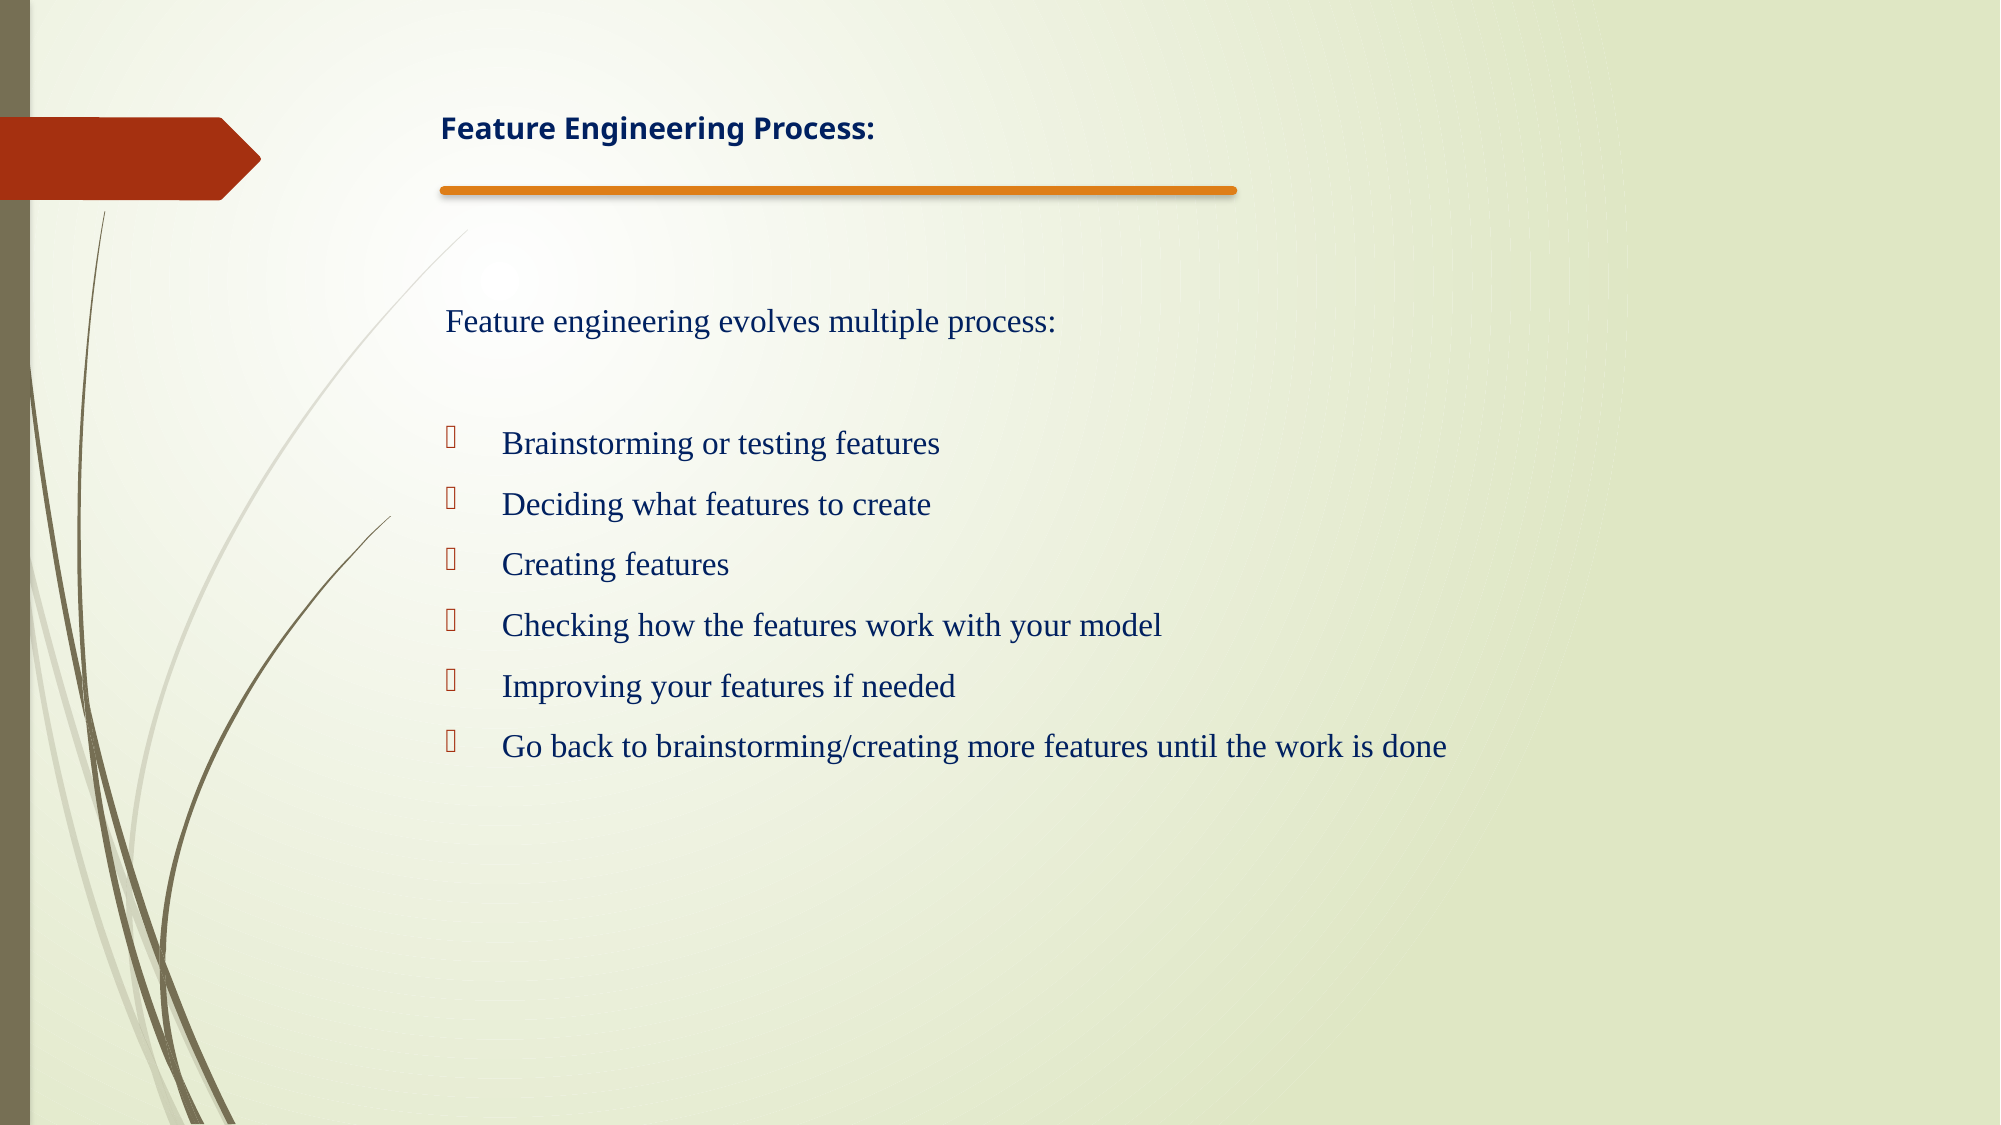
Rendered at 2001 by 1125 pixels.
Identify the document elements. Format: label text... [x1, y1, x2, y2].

text_box Feature Engineering Process: [425, 102, 1310, 229]
text_box Feature engineering evolves multiple process: Brainstorming or testing features Deciding what features to create Creating features Checking how the features work with your model Improving your features if needed Go back to brainstorming/creating more features until the work is done [430, 292, 1893, 873]
